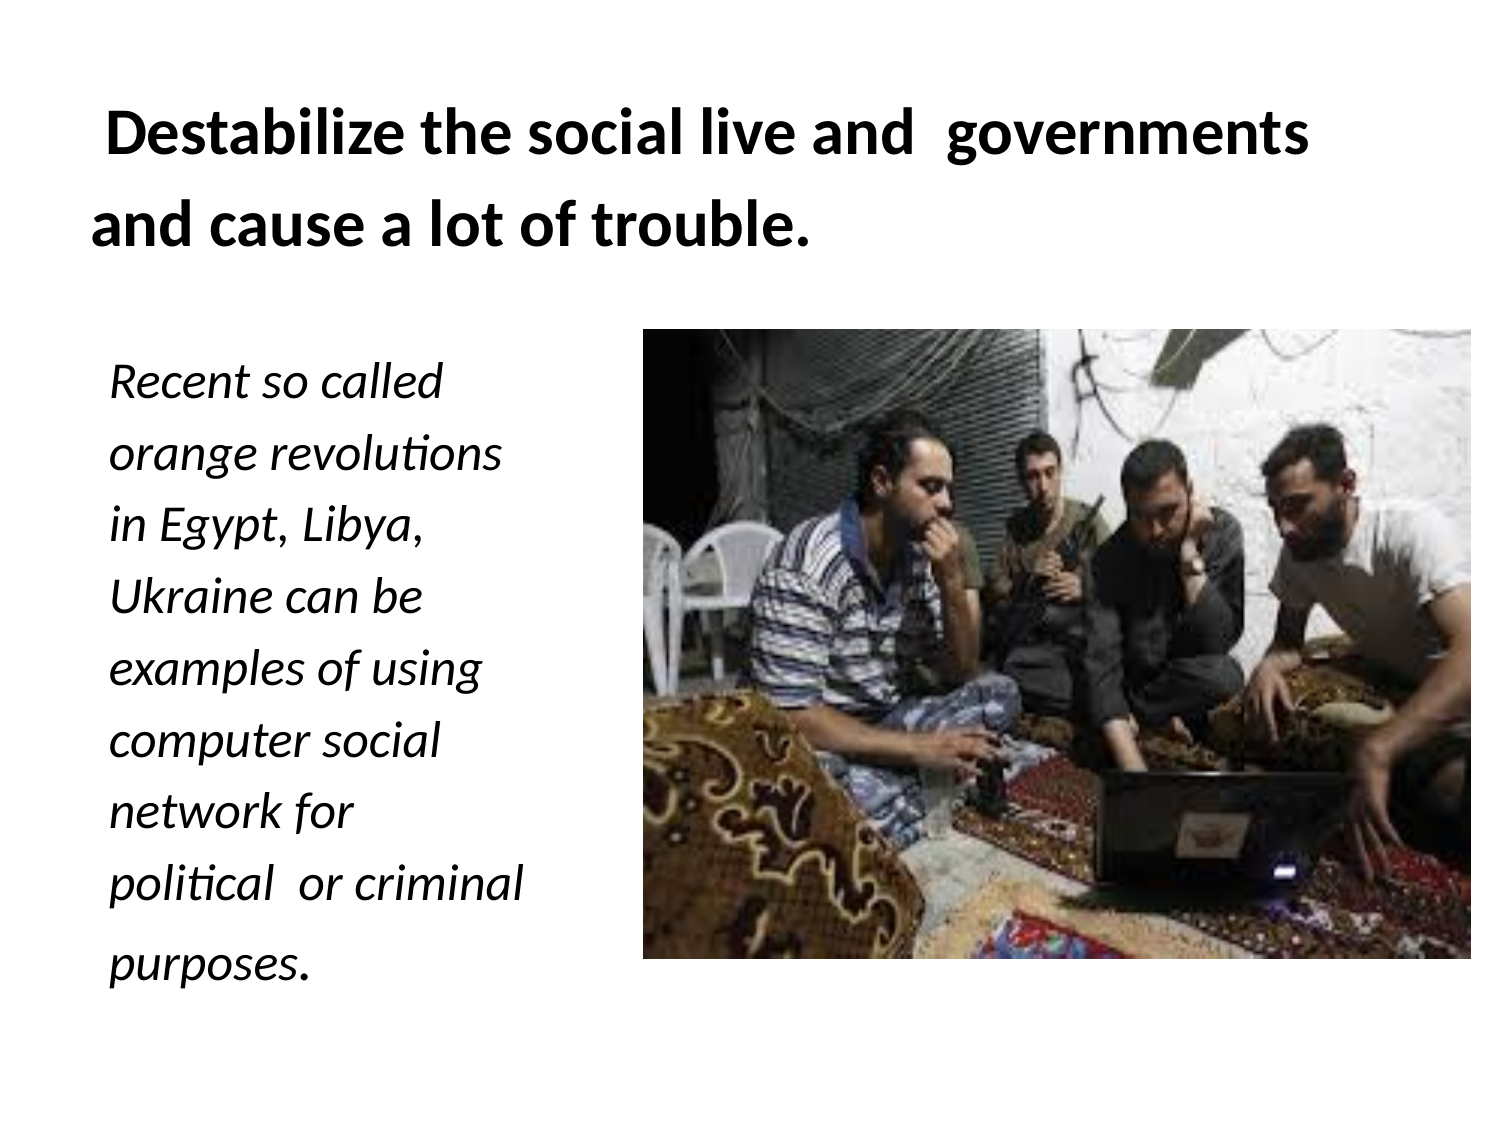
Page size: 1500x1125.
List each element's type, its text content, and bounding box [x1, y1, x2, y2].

picture [643, 329, 1471, 959]
list Recent so called orange revolutions in Egypt, Libya, Ukraine can be examples of using computer social network for political or criminal purposes. [75, 329, 597, 1005]
title Destabilize the social live and governments and cause a lot of trouble. [75, 45, 1425, 291]
